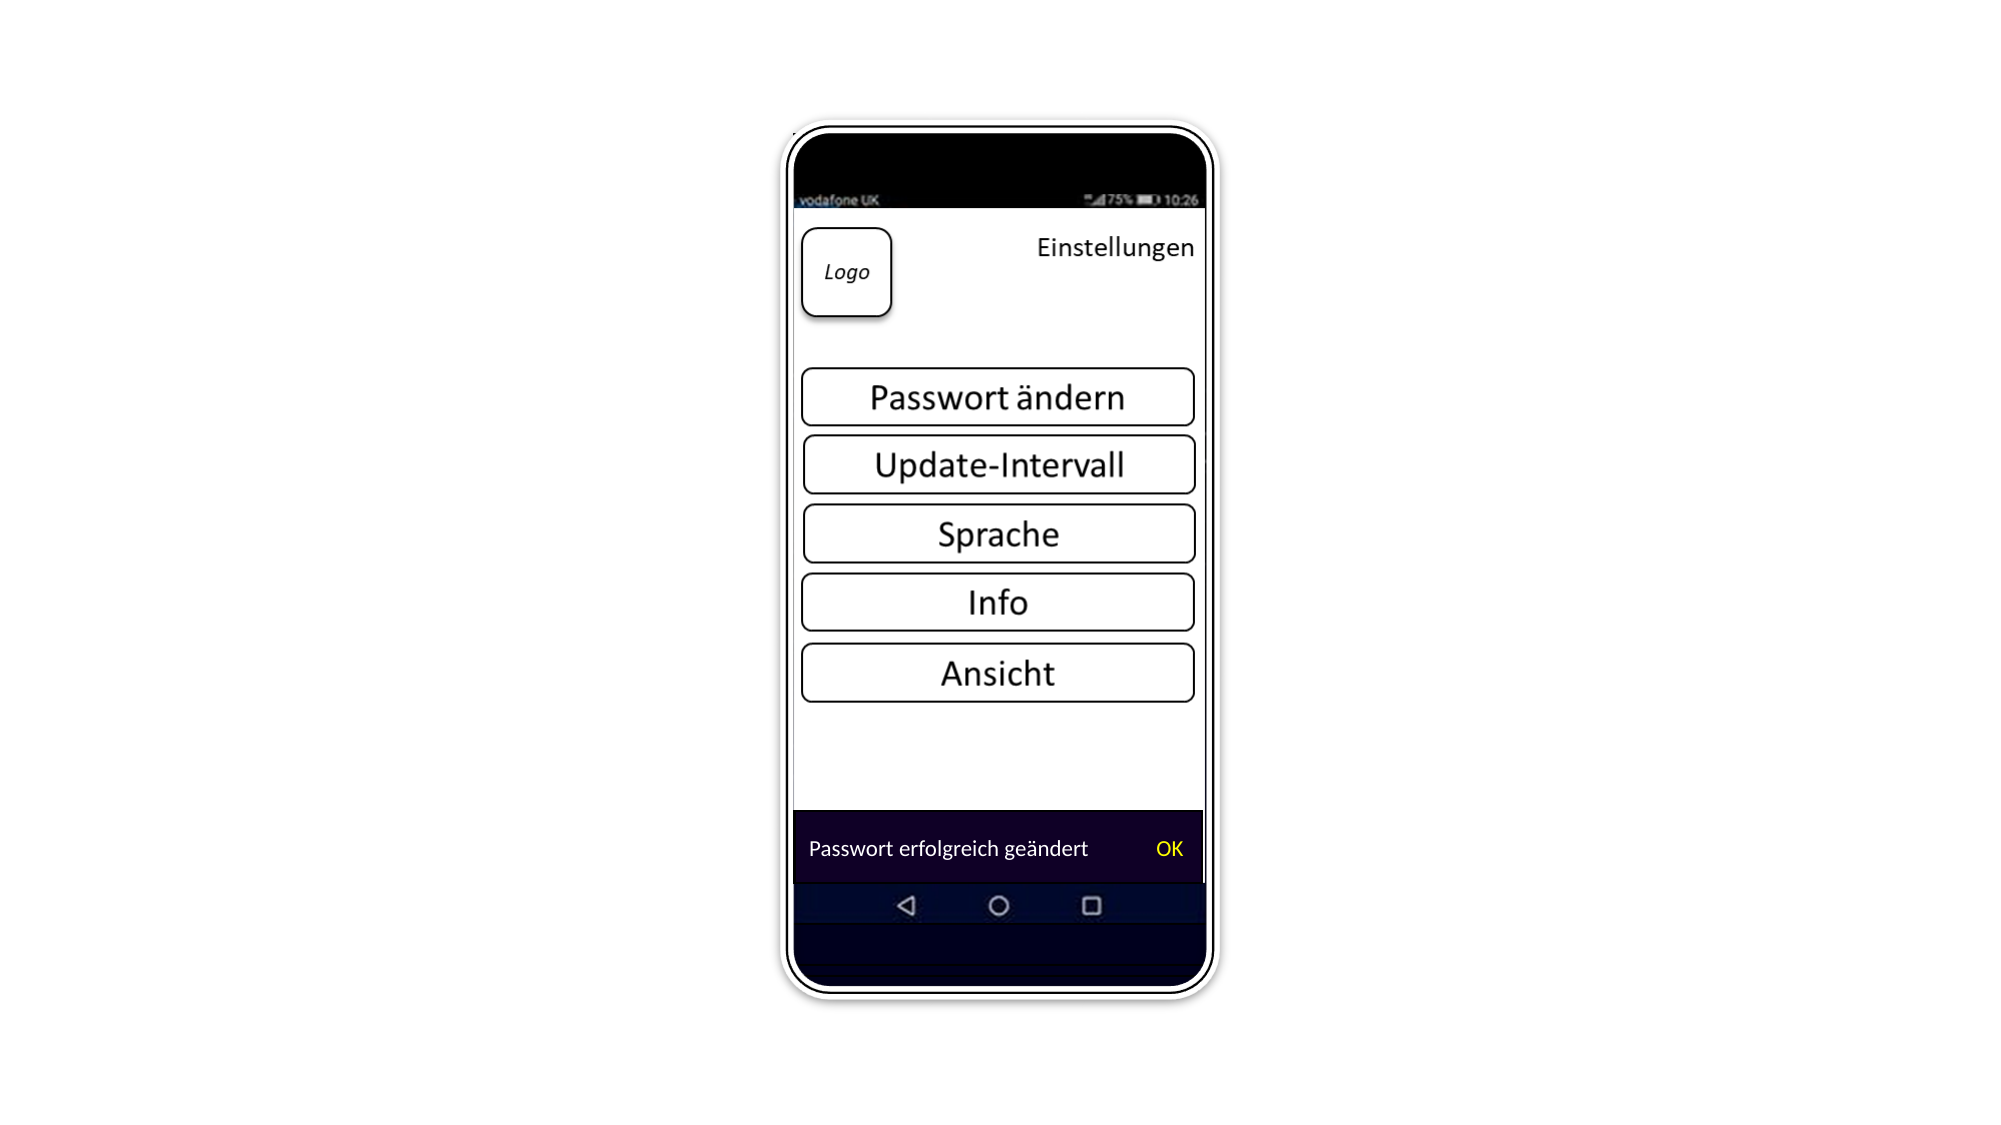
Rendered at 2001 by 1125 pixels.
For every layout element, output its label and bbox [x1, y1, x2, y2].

picture [764, 106, 1236, 1019]
